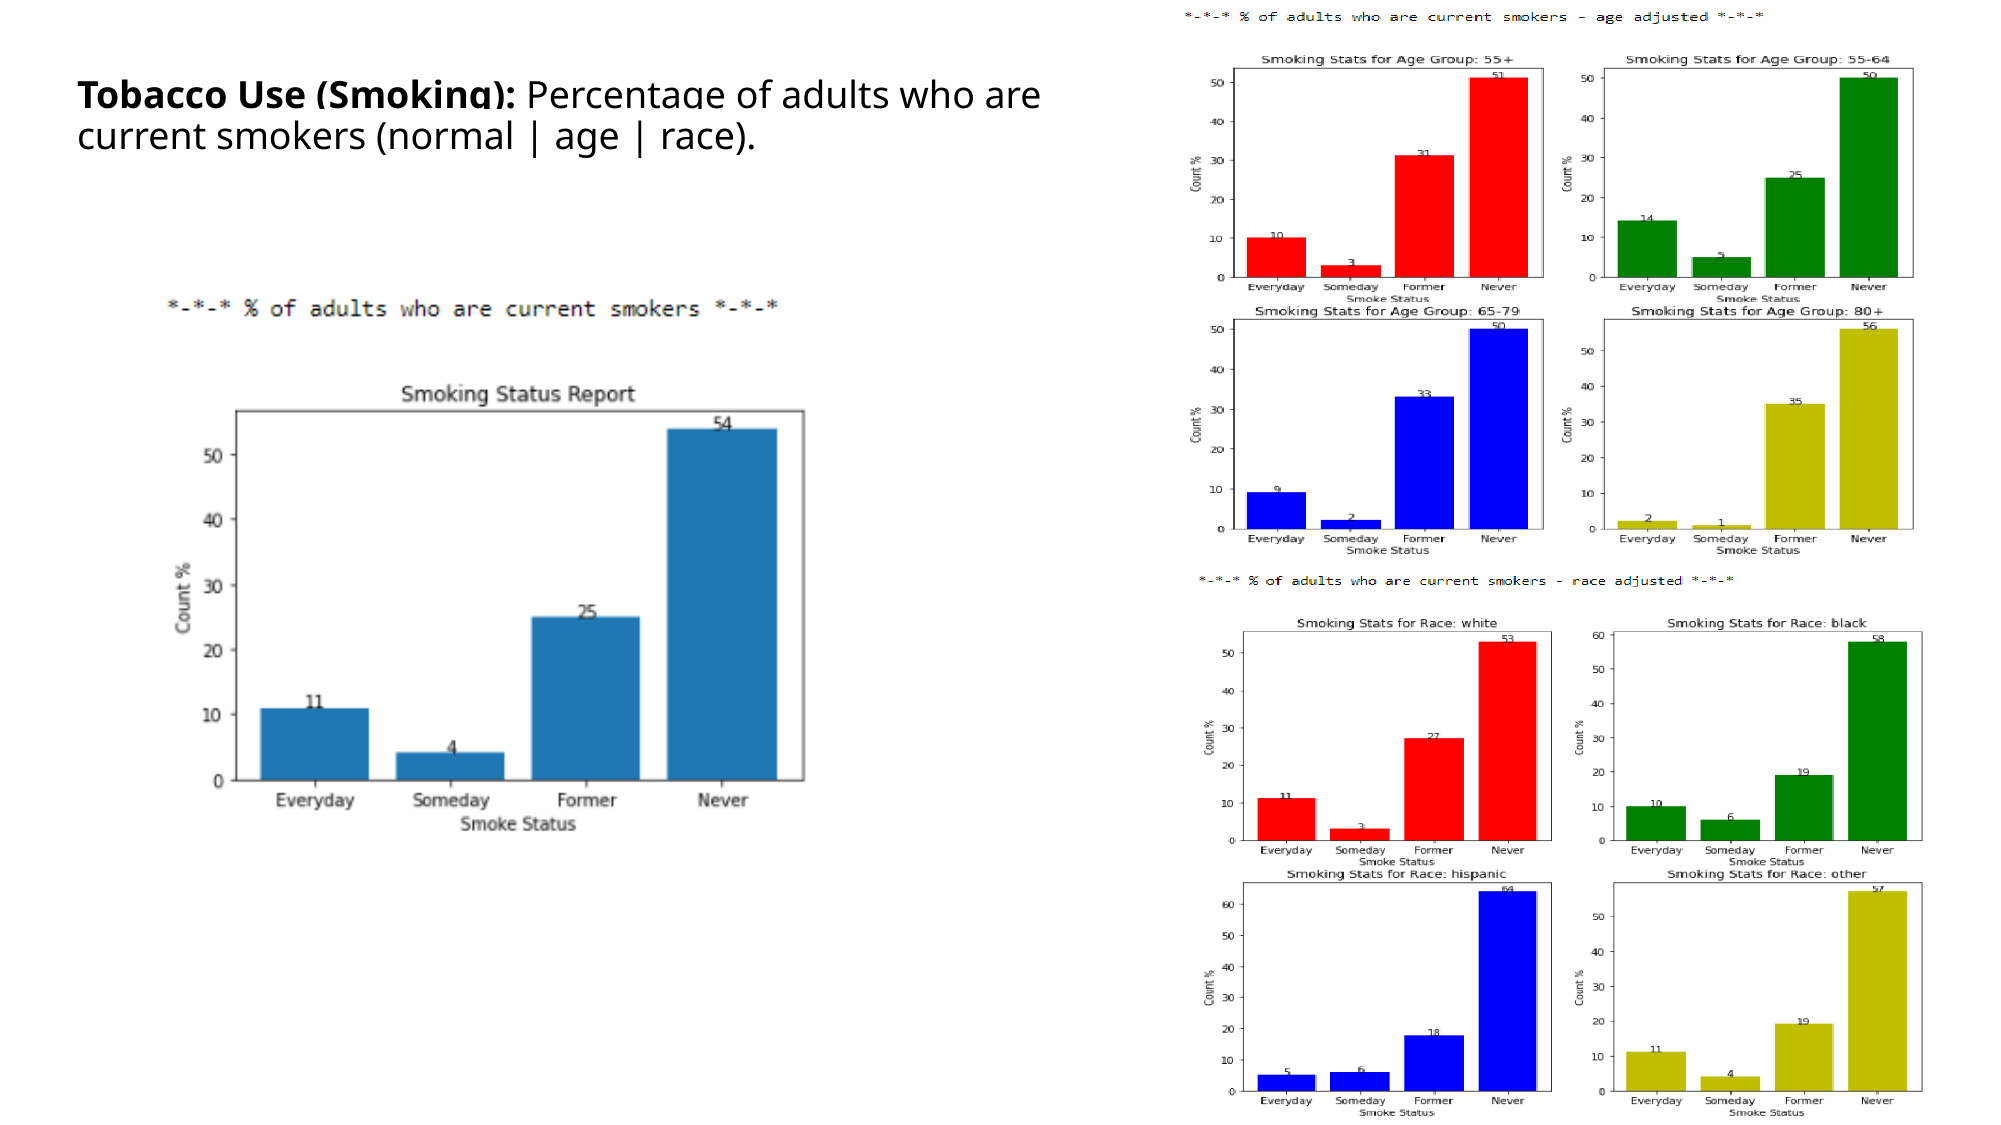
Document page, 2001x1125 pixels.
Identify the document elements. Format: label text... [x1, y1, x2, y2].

picture [1177, 8, 1923, 562]
picture [1192, 571, 1931, 1125]
title Tobacco Use (Smoking): Percentage of adults who are current smokers (normal | age | race). [62, 52, 1153, 182]
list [153, 295, 817, 850]
